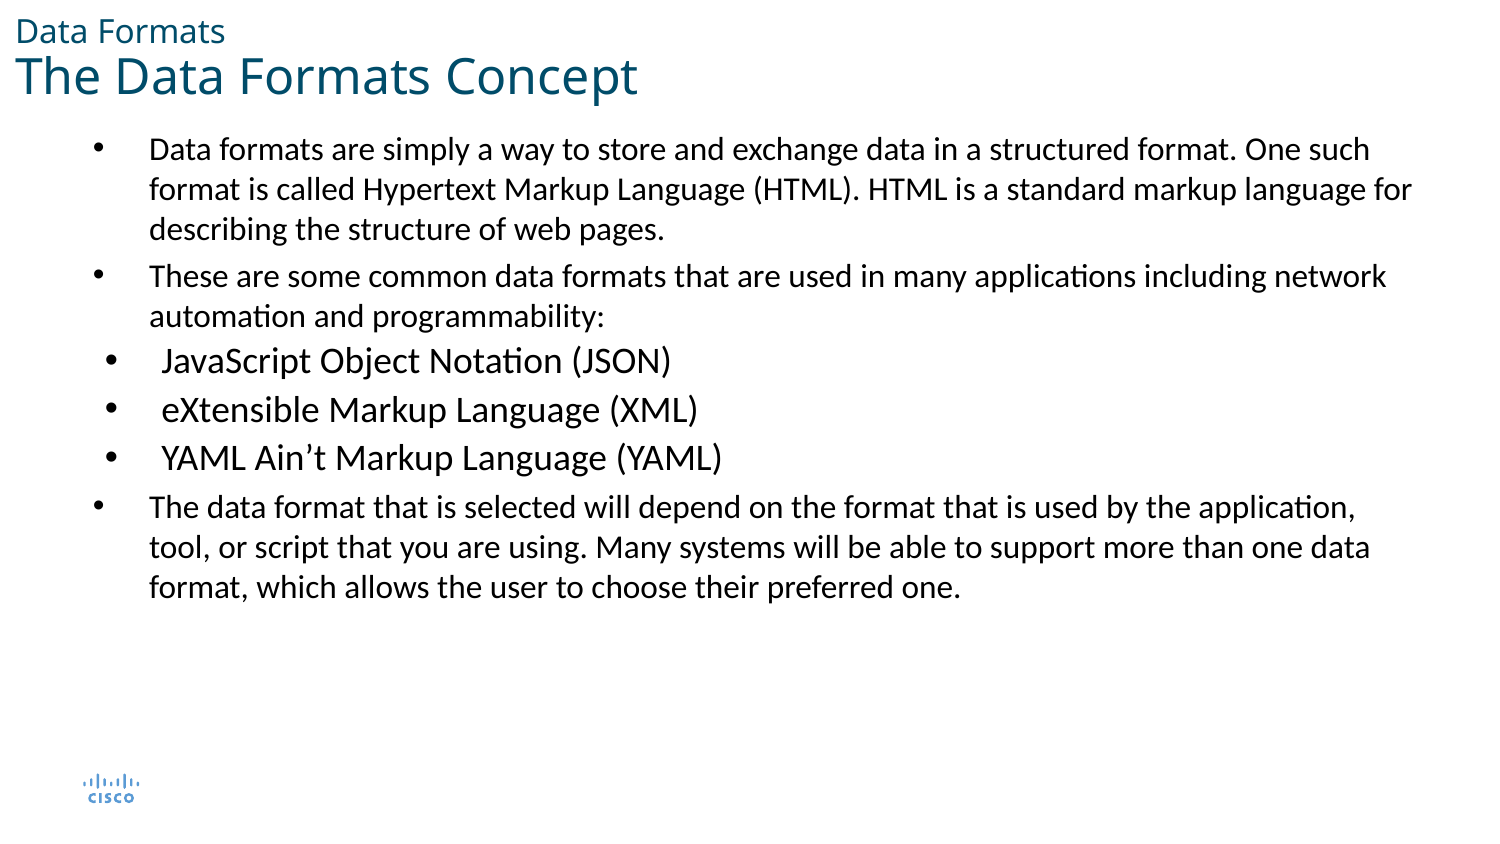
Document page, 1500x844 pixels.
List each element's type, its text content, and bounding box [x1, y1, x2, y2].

title Data Formats The Data Formats Concept [0, 0, 1369, 121]
list Data formats are simply a way to store and exchange data in a structured format. One such format is called Hypertext Markup Language (HTML). HTML is a standard markup language for describing the structure of web pages. These are some common data formats that are used in many applications including network automation and programmability: JavaScript Object Notation (JSON) eXtensible Markup Language (XML) YAML Ain’t Markup Language (YAML) The data format that is selected will depend on the format that is used by the application, tool, or script that you are using. Many systems will be able to support more than one data format, which allows the user to choose their preferred one. [77, 120, 1437, 726]
